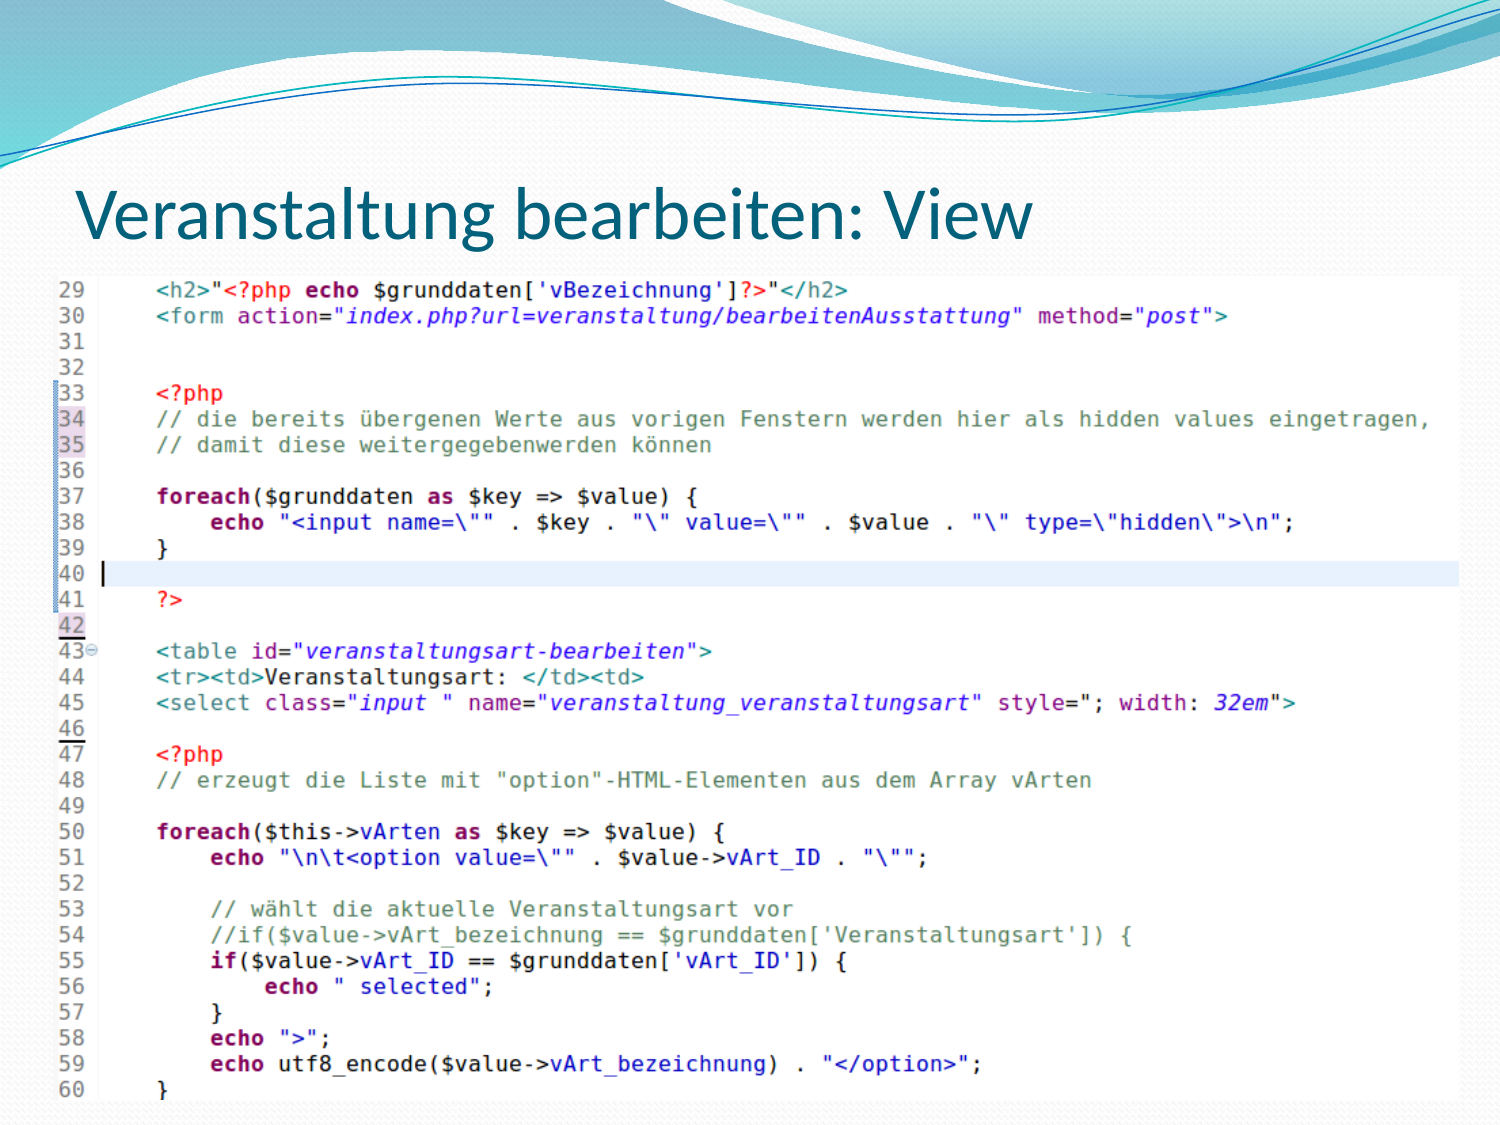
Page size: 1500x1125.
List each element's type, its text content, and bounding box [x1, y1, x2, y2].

picture [52, 276, 1459, 1100]
text_box Veranstaltung bearbeiten: View [74, 115, 1425, 275]
